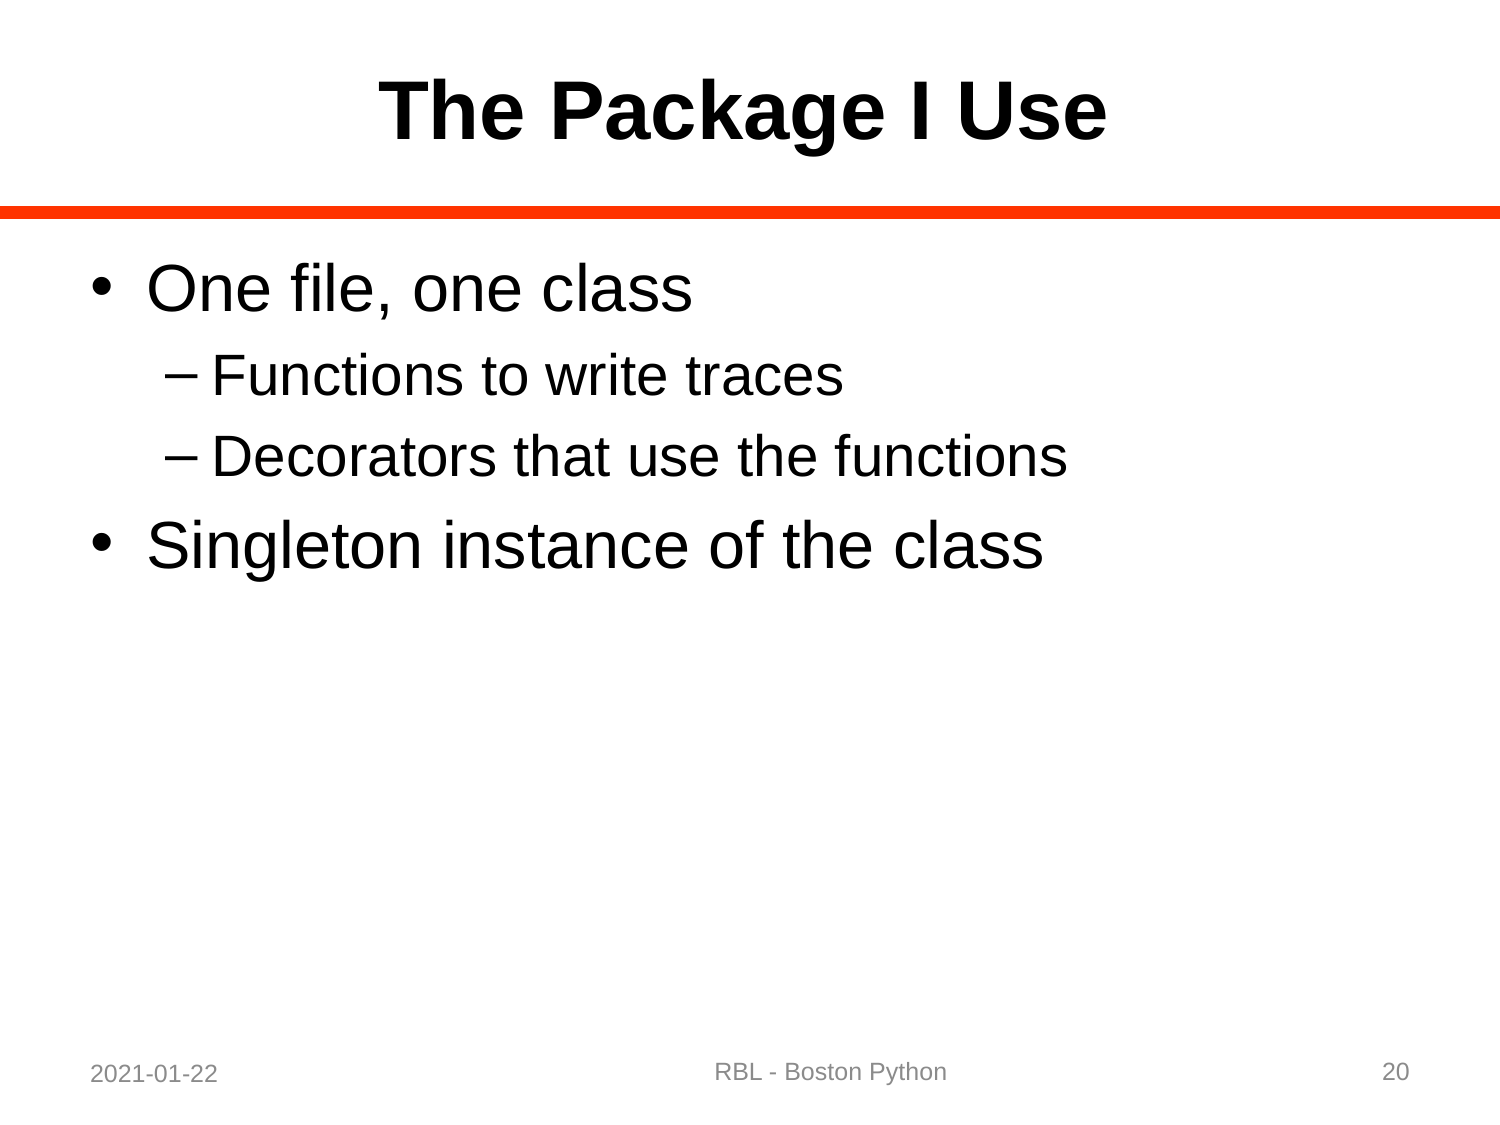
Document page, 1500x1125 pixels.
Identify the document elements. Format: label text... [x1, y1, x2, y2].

title The Package I Use [75, 12, 1413, 200]
list One file, one class Functions to write traces Decorators that use the functions Singleton instance of the class [75, 237, 1438, 1025]
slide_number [75, 1042, 425, 1103]
footer RBL - Boston Python [437, 1037, 1225, 1103]
slide_number 20 [1250, 1037, 1425, 1103]
